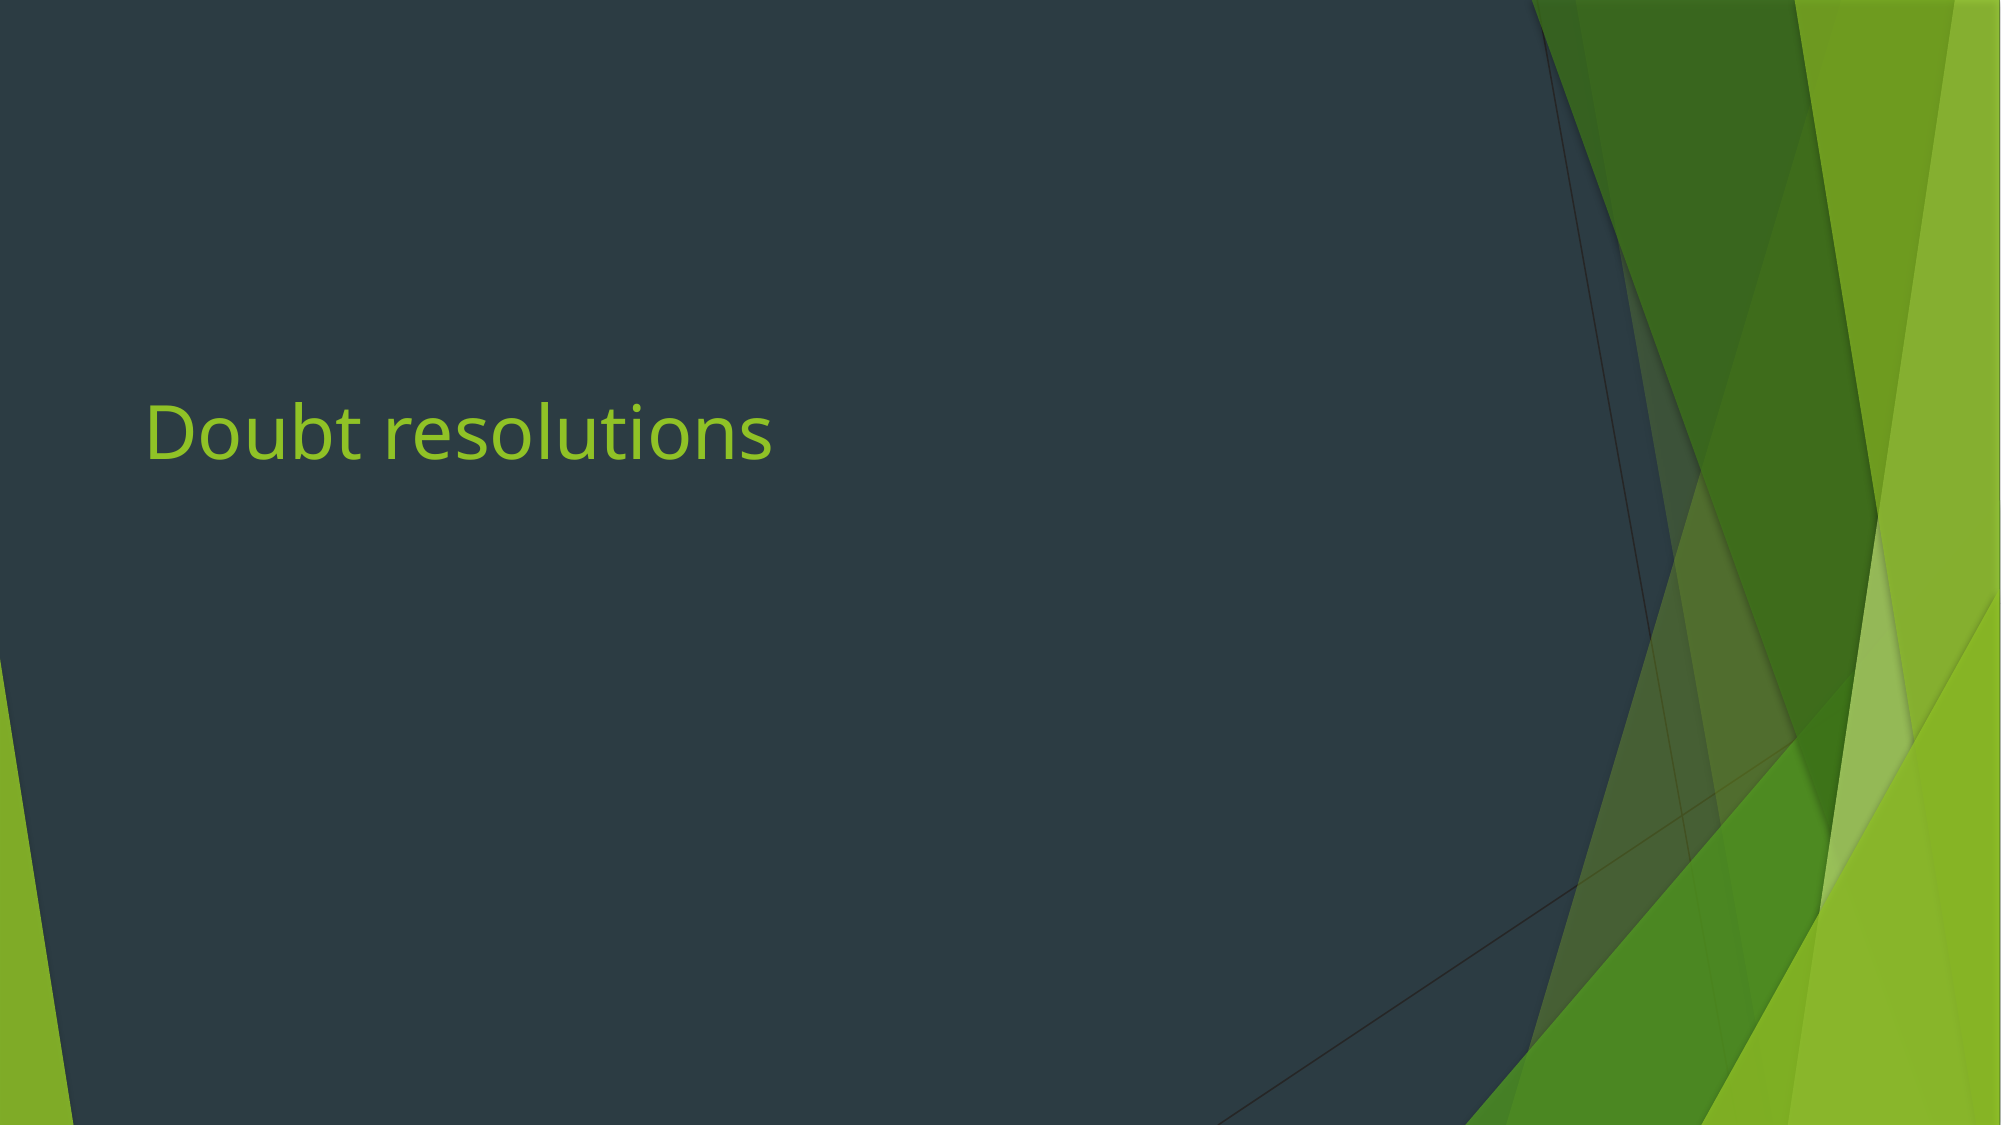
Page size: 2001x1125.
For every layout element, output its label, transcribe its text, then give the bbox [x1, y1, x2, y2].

title Doubt resolutions [128, 376, 1539, 594]
